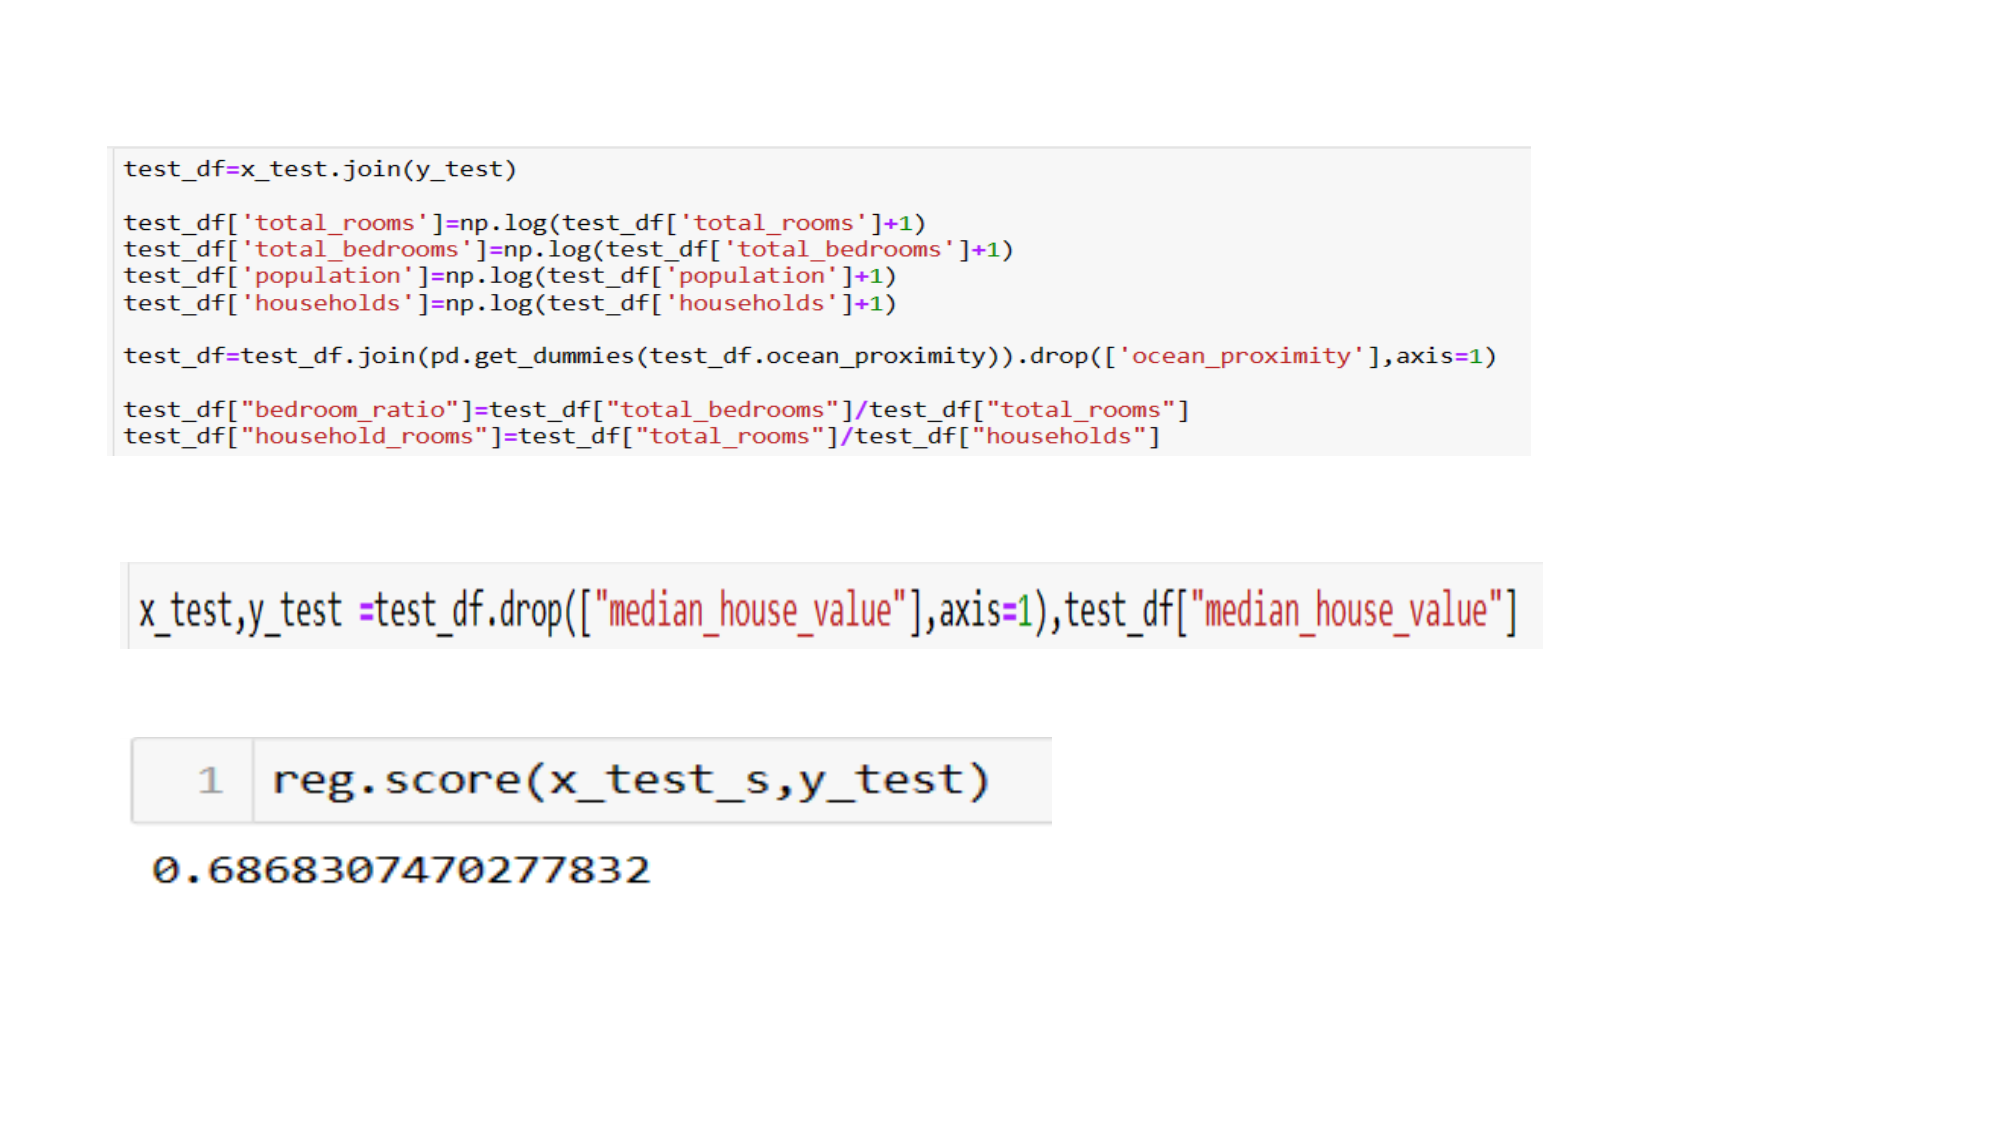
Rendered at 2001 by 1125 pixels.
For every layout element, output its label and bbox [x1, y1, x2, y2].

picture [119, 562, 1543, 649]
list [107, 144, 1531, 456]
picture [119, 736, 1052, 934]
